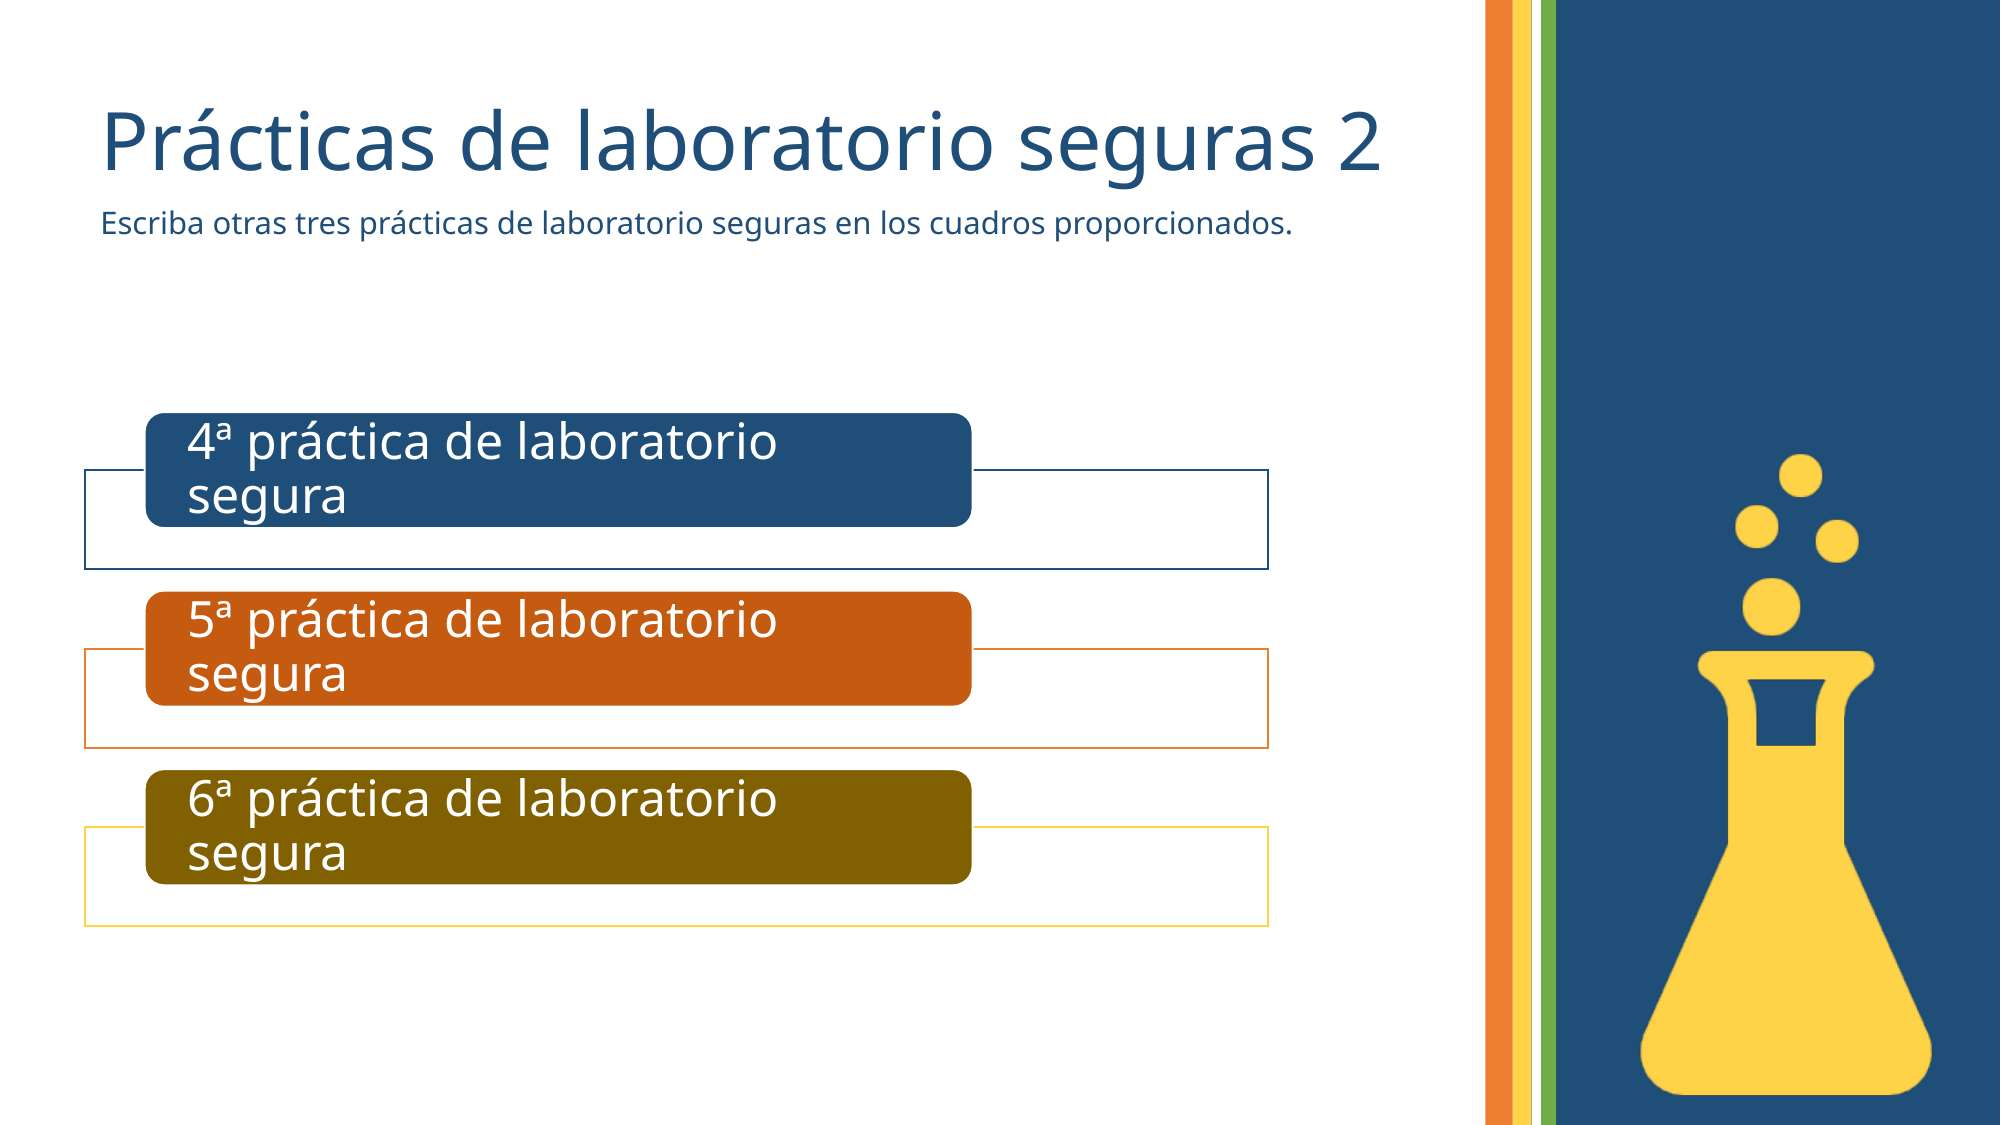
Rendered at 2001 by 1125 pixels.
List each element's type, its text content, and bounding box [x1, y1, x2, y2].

text_box Escriba otras tres prácticas de laboratorio seguras en los cuadros proporcionados. [85, 200, 1310, 257]
title Prácticas de laboratorio seguras 2 [85, 59, 1436, 229]
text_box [1436, 0, 2000, 1125]
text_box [85, 263, 1269, 1075]
